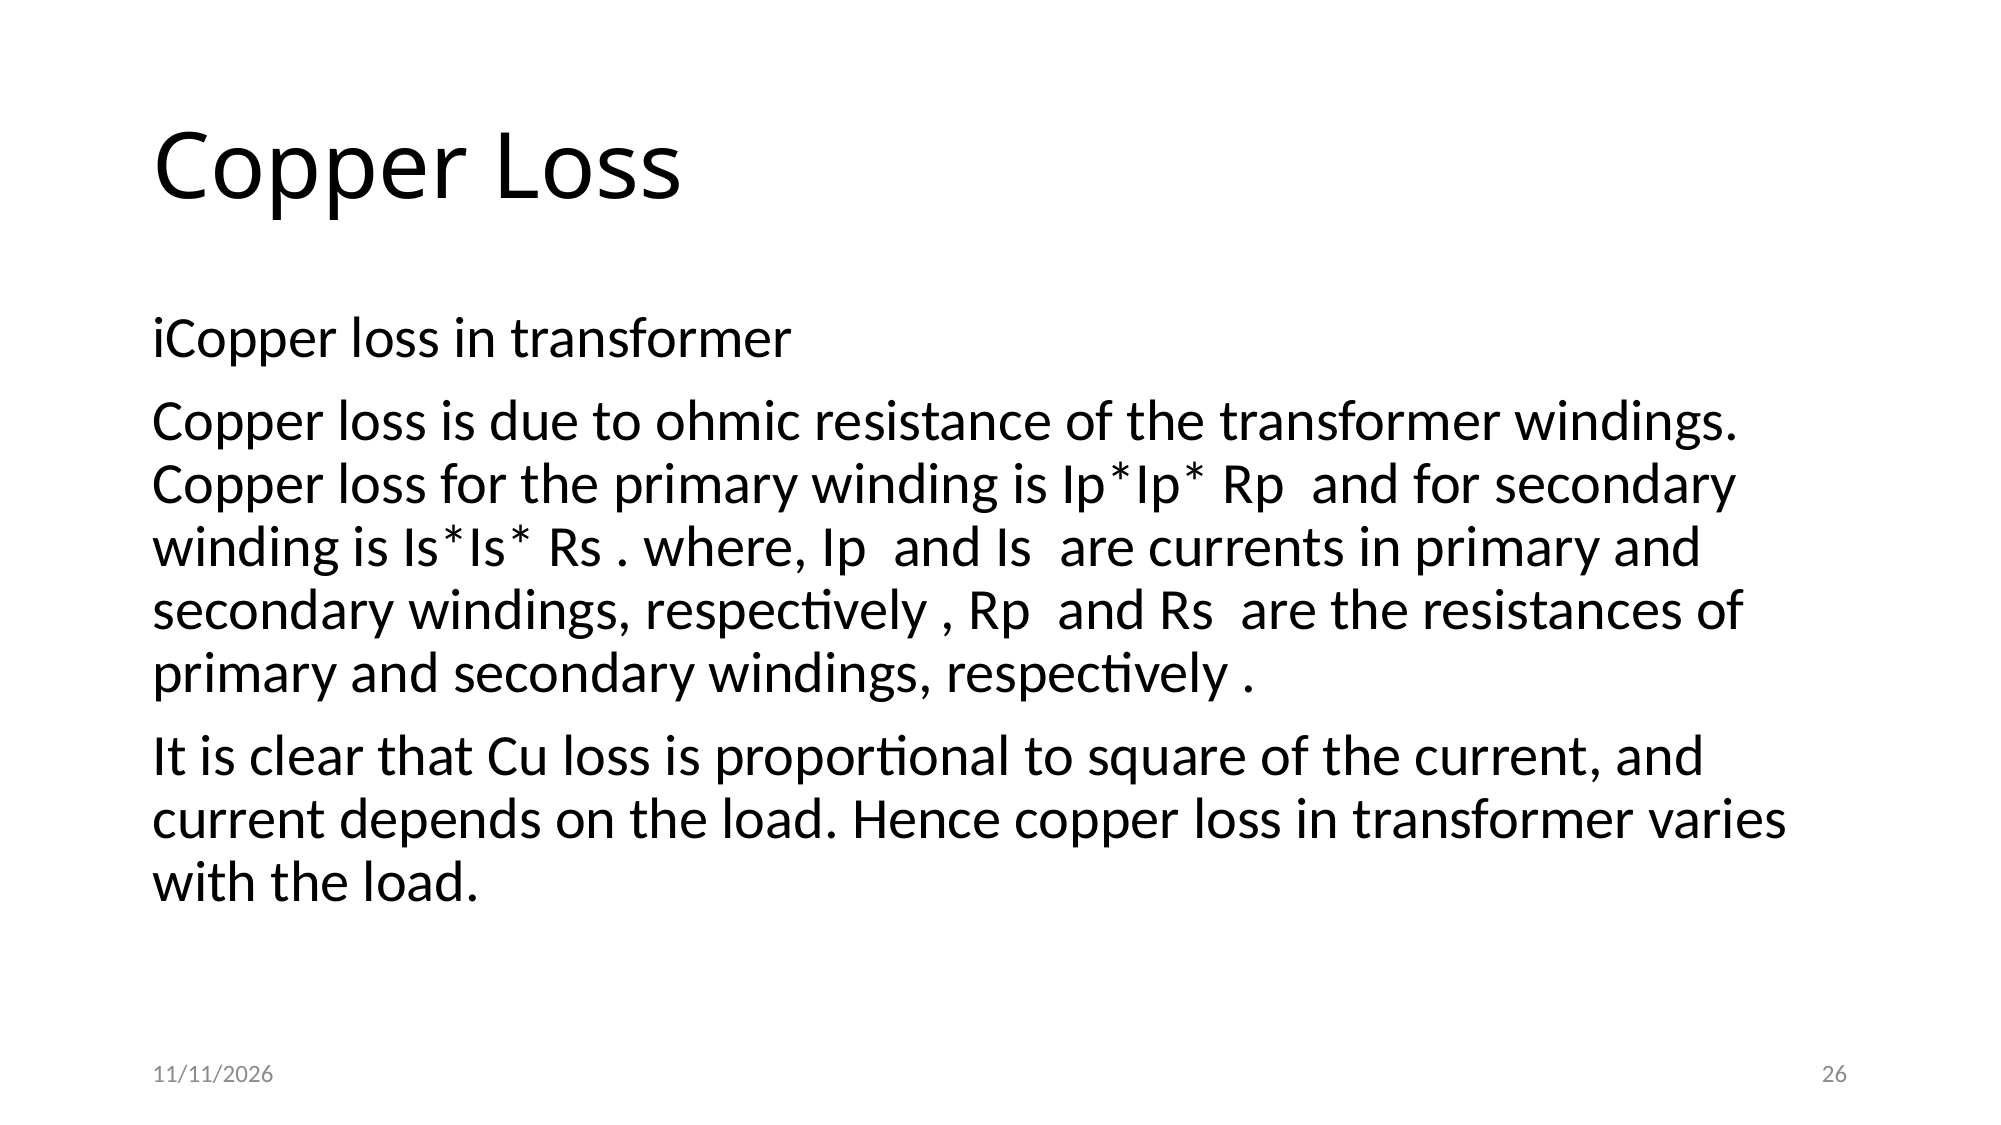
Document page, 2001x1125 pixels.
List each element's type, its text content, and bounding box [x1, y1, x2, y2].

slide_number 26 [1412, 1042, 1863, 1103]
title Copper Loss [137, 59, 1863, 278]
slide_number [137, 1042, 588, 1103]
list iCopper loss in transformer Copper loss is due to ohmic resistance of the transformer windings. Copper loss for the primary winding is Ip*Ip* Rp and for secondary winding is Is*Is* Rs . where, Ip and Is are currents in primary and secondary windings, respectively , Rp and Rs are the resistances of primary and secondary windings, respectively . It is clear that Cu loss is proportional to square of the current, and current depends on the load. Hence copper loss in transformer varies with the load. [137, 299, 1863, 1014]
